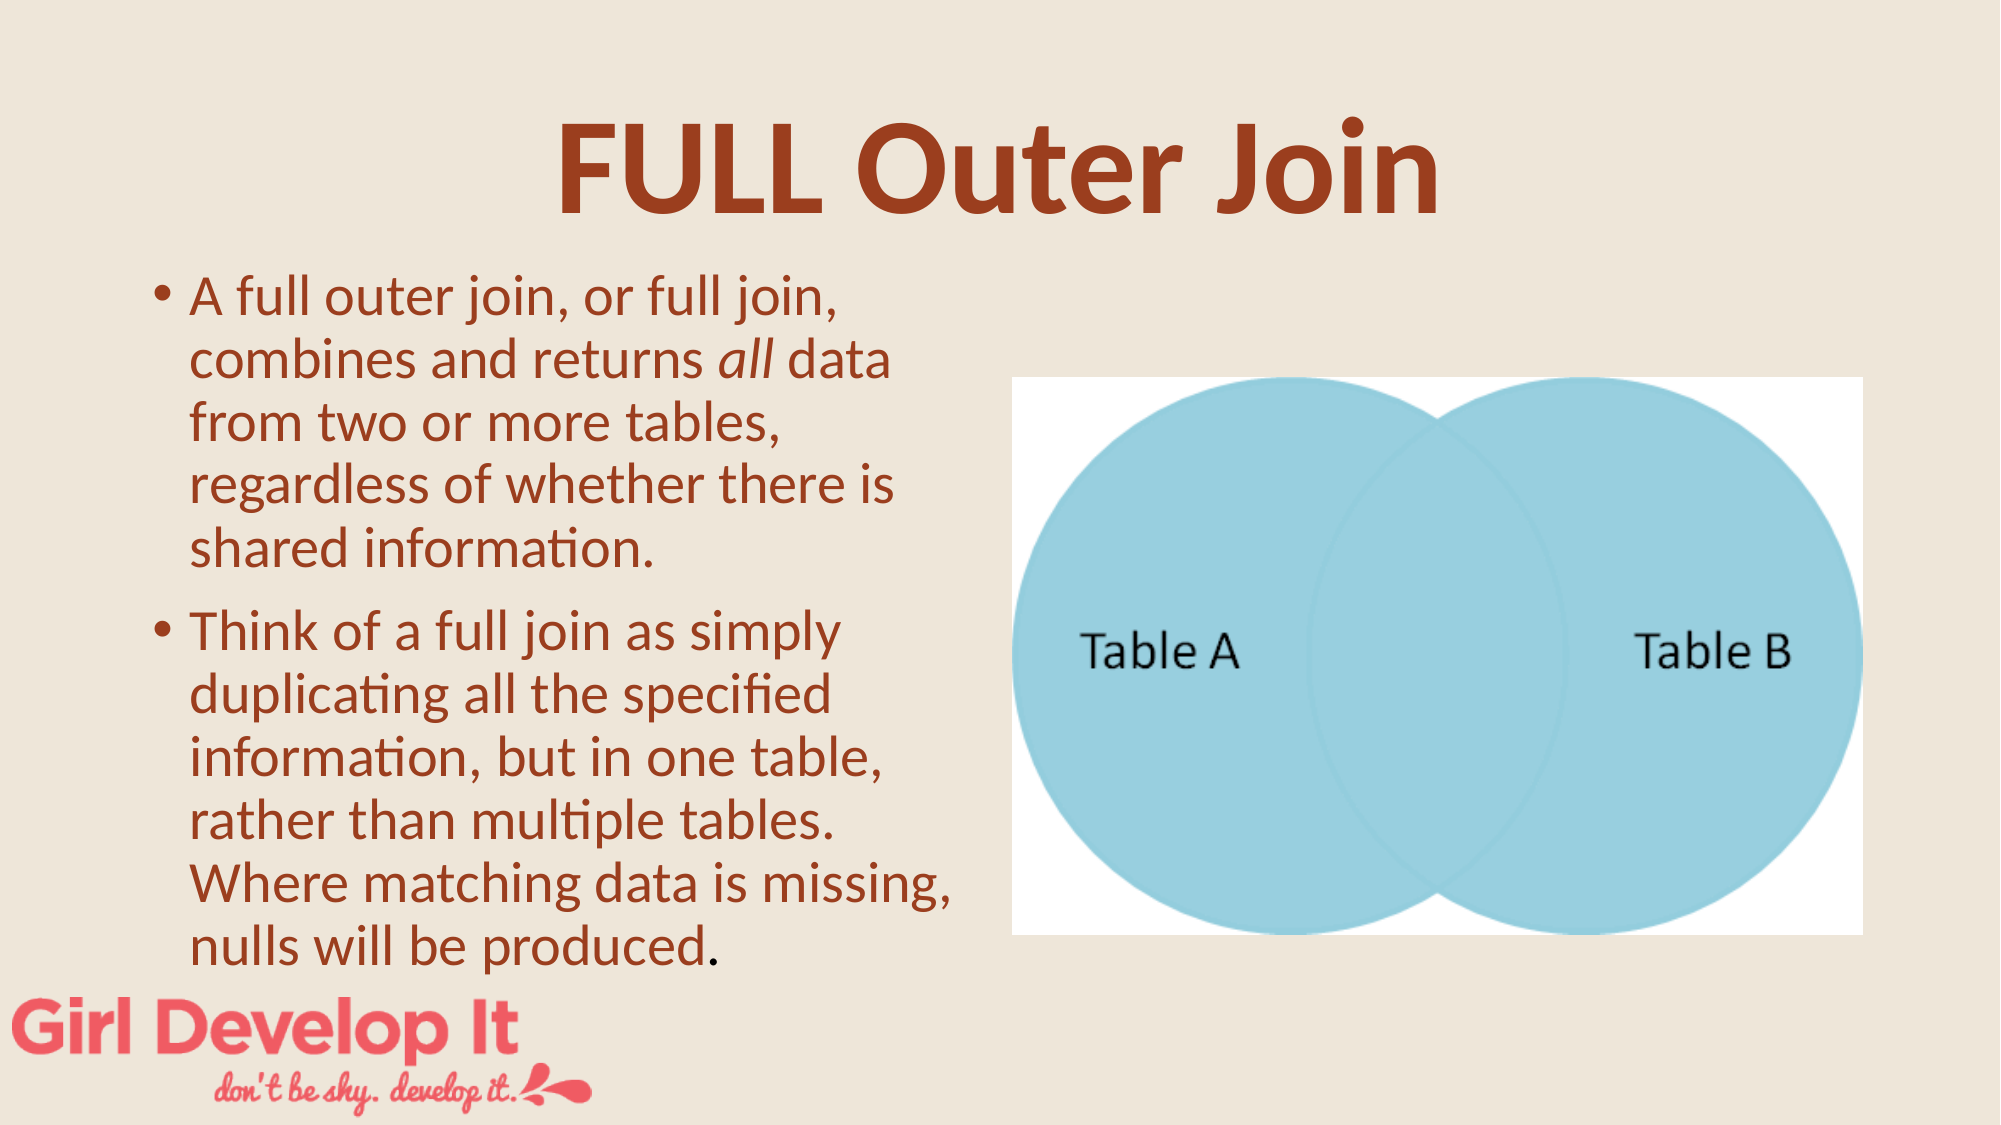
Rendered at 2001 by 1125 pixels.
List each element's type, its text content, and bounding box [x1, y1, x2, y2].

list A full outer join, or full join, combines and returns all data from two or more tables, regardless of whether there is shared information. Think of a full join as simply duplicating all the specified information, but in one table, rather than multiple tables. Where matching data is missing, nulls will be produced. [137, 257, 988, 972]
title FULL Outer Join [137, 59, 1863, 278]
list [1012, 299, 1863, 1014]
picture [12, 997, 592, 1118]
